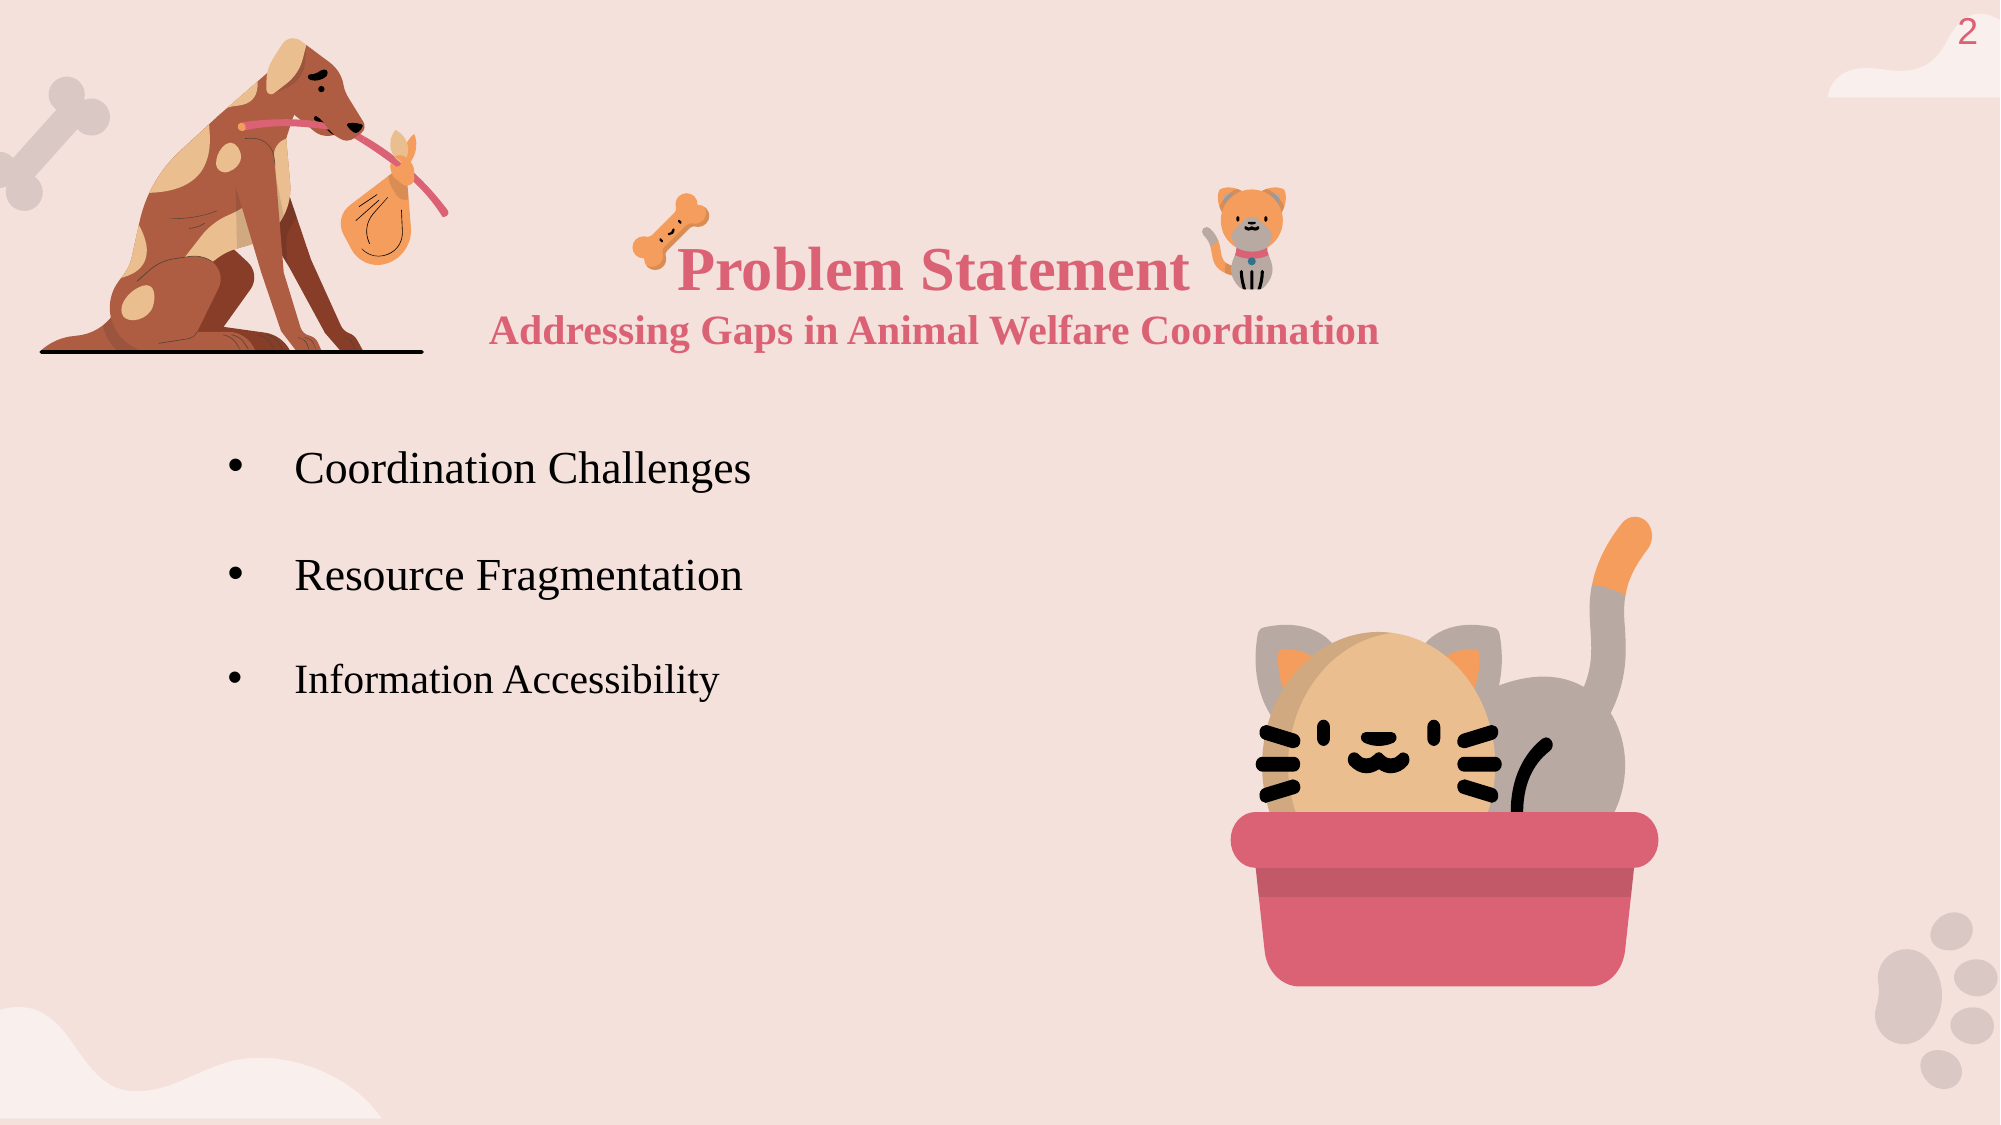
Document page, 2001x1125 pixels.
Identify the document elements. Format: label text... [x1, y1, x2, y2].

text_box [1201, 186, 1290, 290]
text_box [631, 192, 711, 271]
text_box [39, 37, 450, 355]
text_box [1230, 516, 1659, 987]
list Coordination Challenges Resource Fragmentation Information Accessibility [0, 432, 852, 741]
title Problem Statement Addressing Gaps in Animal Welfare Coordination [455, 228, 1777, 354]
text_box 2 [1942, 0, 2000, 60]
